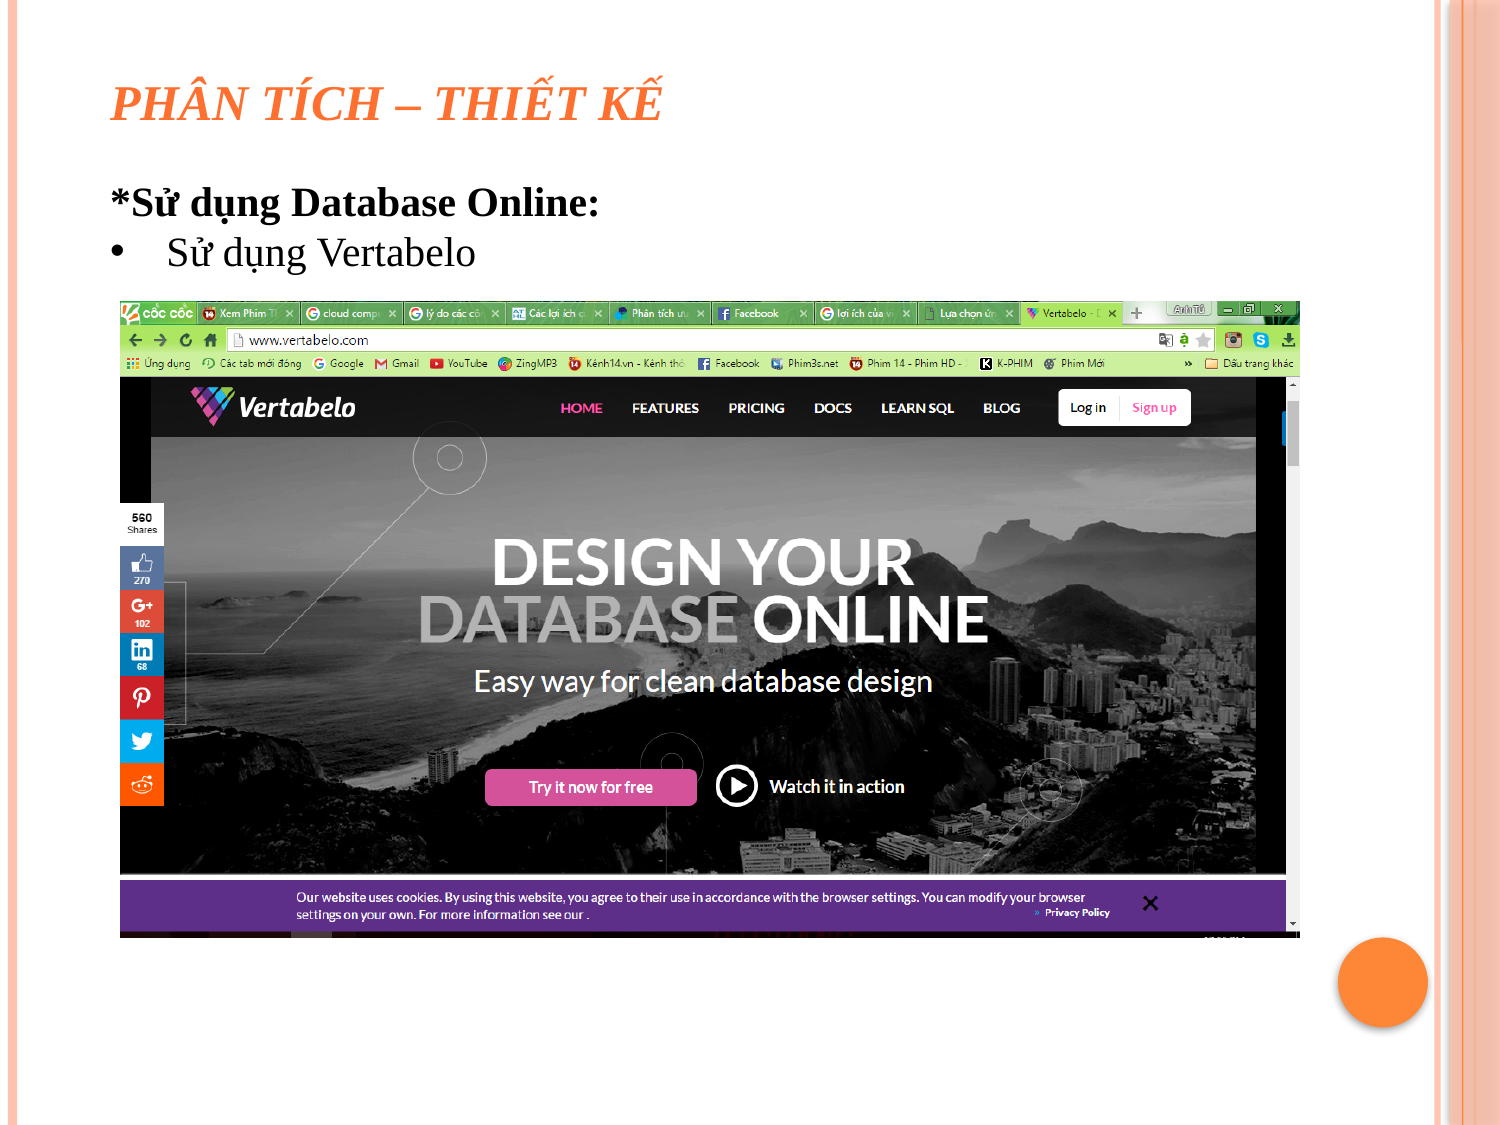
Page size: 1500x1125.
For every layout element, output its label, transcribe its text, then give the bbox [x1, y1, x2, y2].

picture [133, 733, 151, 749]
picture [119, 301, 1301, 938]
text_box *Sử dụng Database Online: Sử dụng Vertabelo [95, 167, 1321, 283]
text_box Phân tích – thiết kế [95, 49, 1321, 138]
picture [138, 664, 146, 669]
picture [132, 640, 152, 660]
